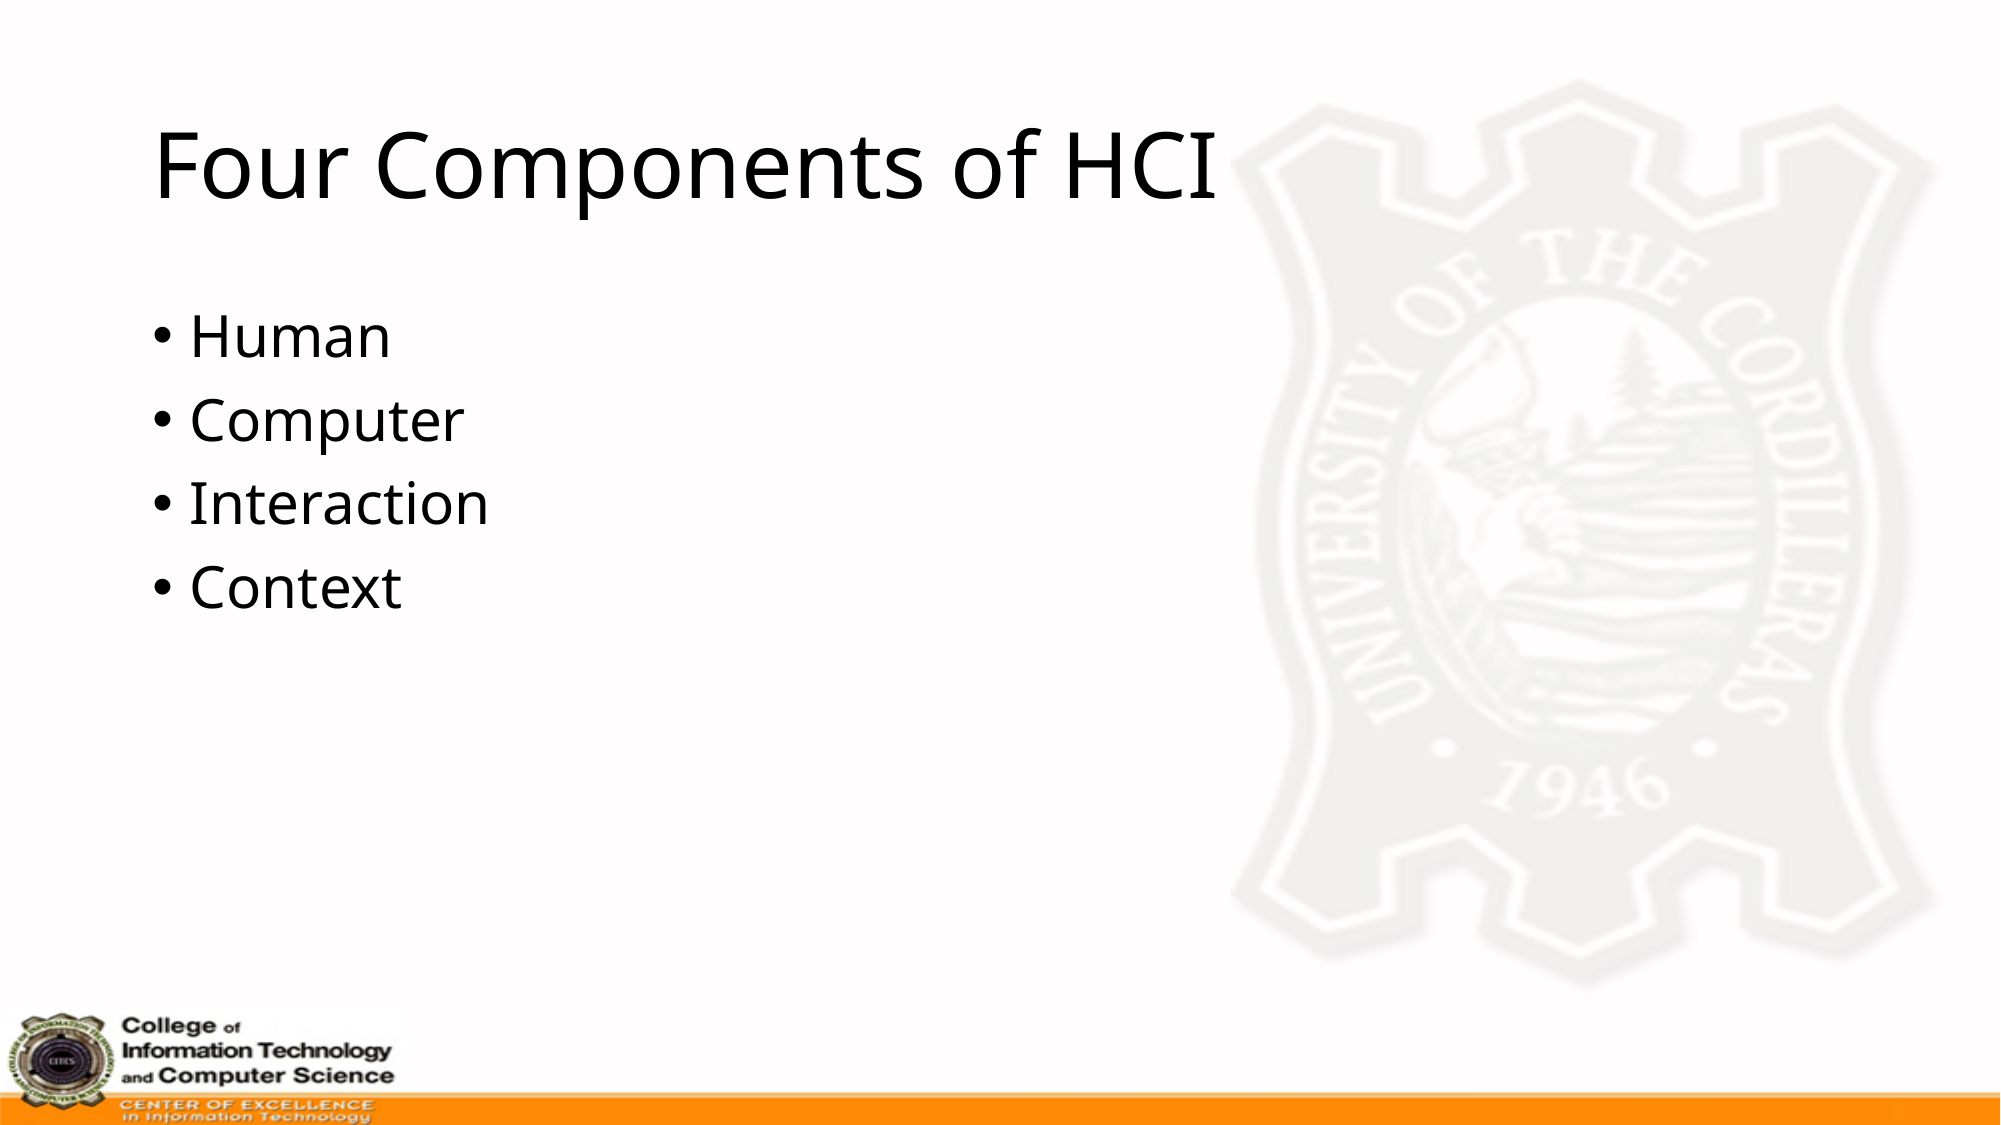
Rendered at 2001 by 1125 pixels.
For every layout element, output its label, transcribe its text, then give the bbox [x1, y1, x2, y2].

picture [0, 0, 2001, 1125]
title Four Components of HCI [137, 59, 1863, 278]
list Human Computer Interaction Context [137, 299, 1863, 1014]
